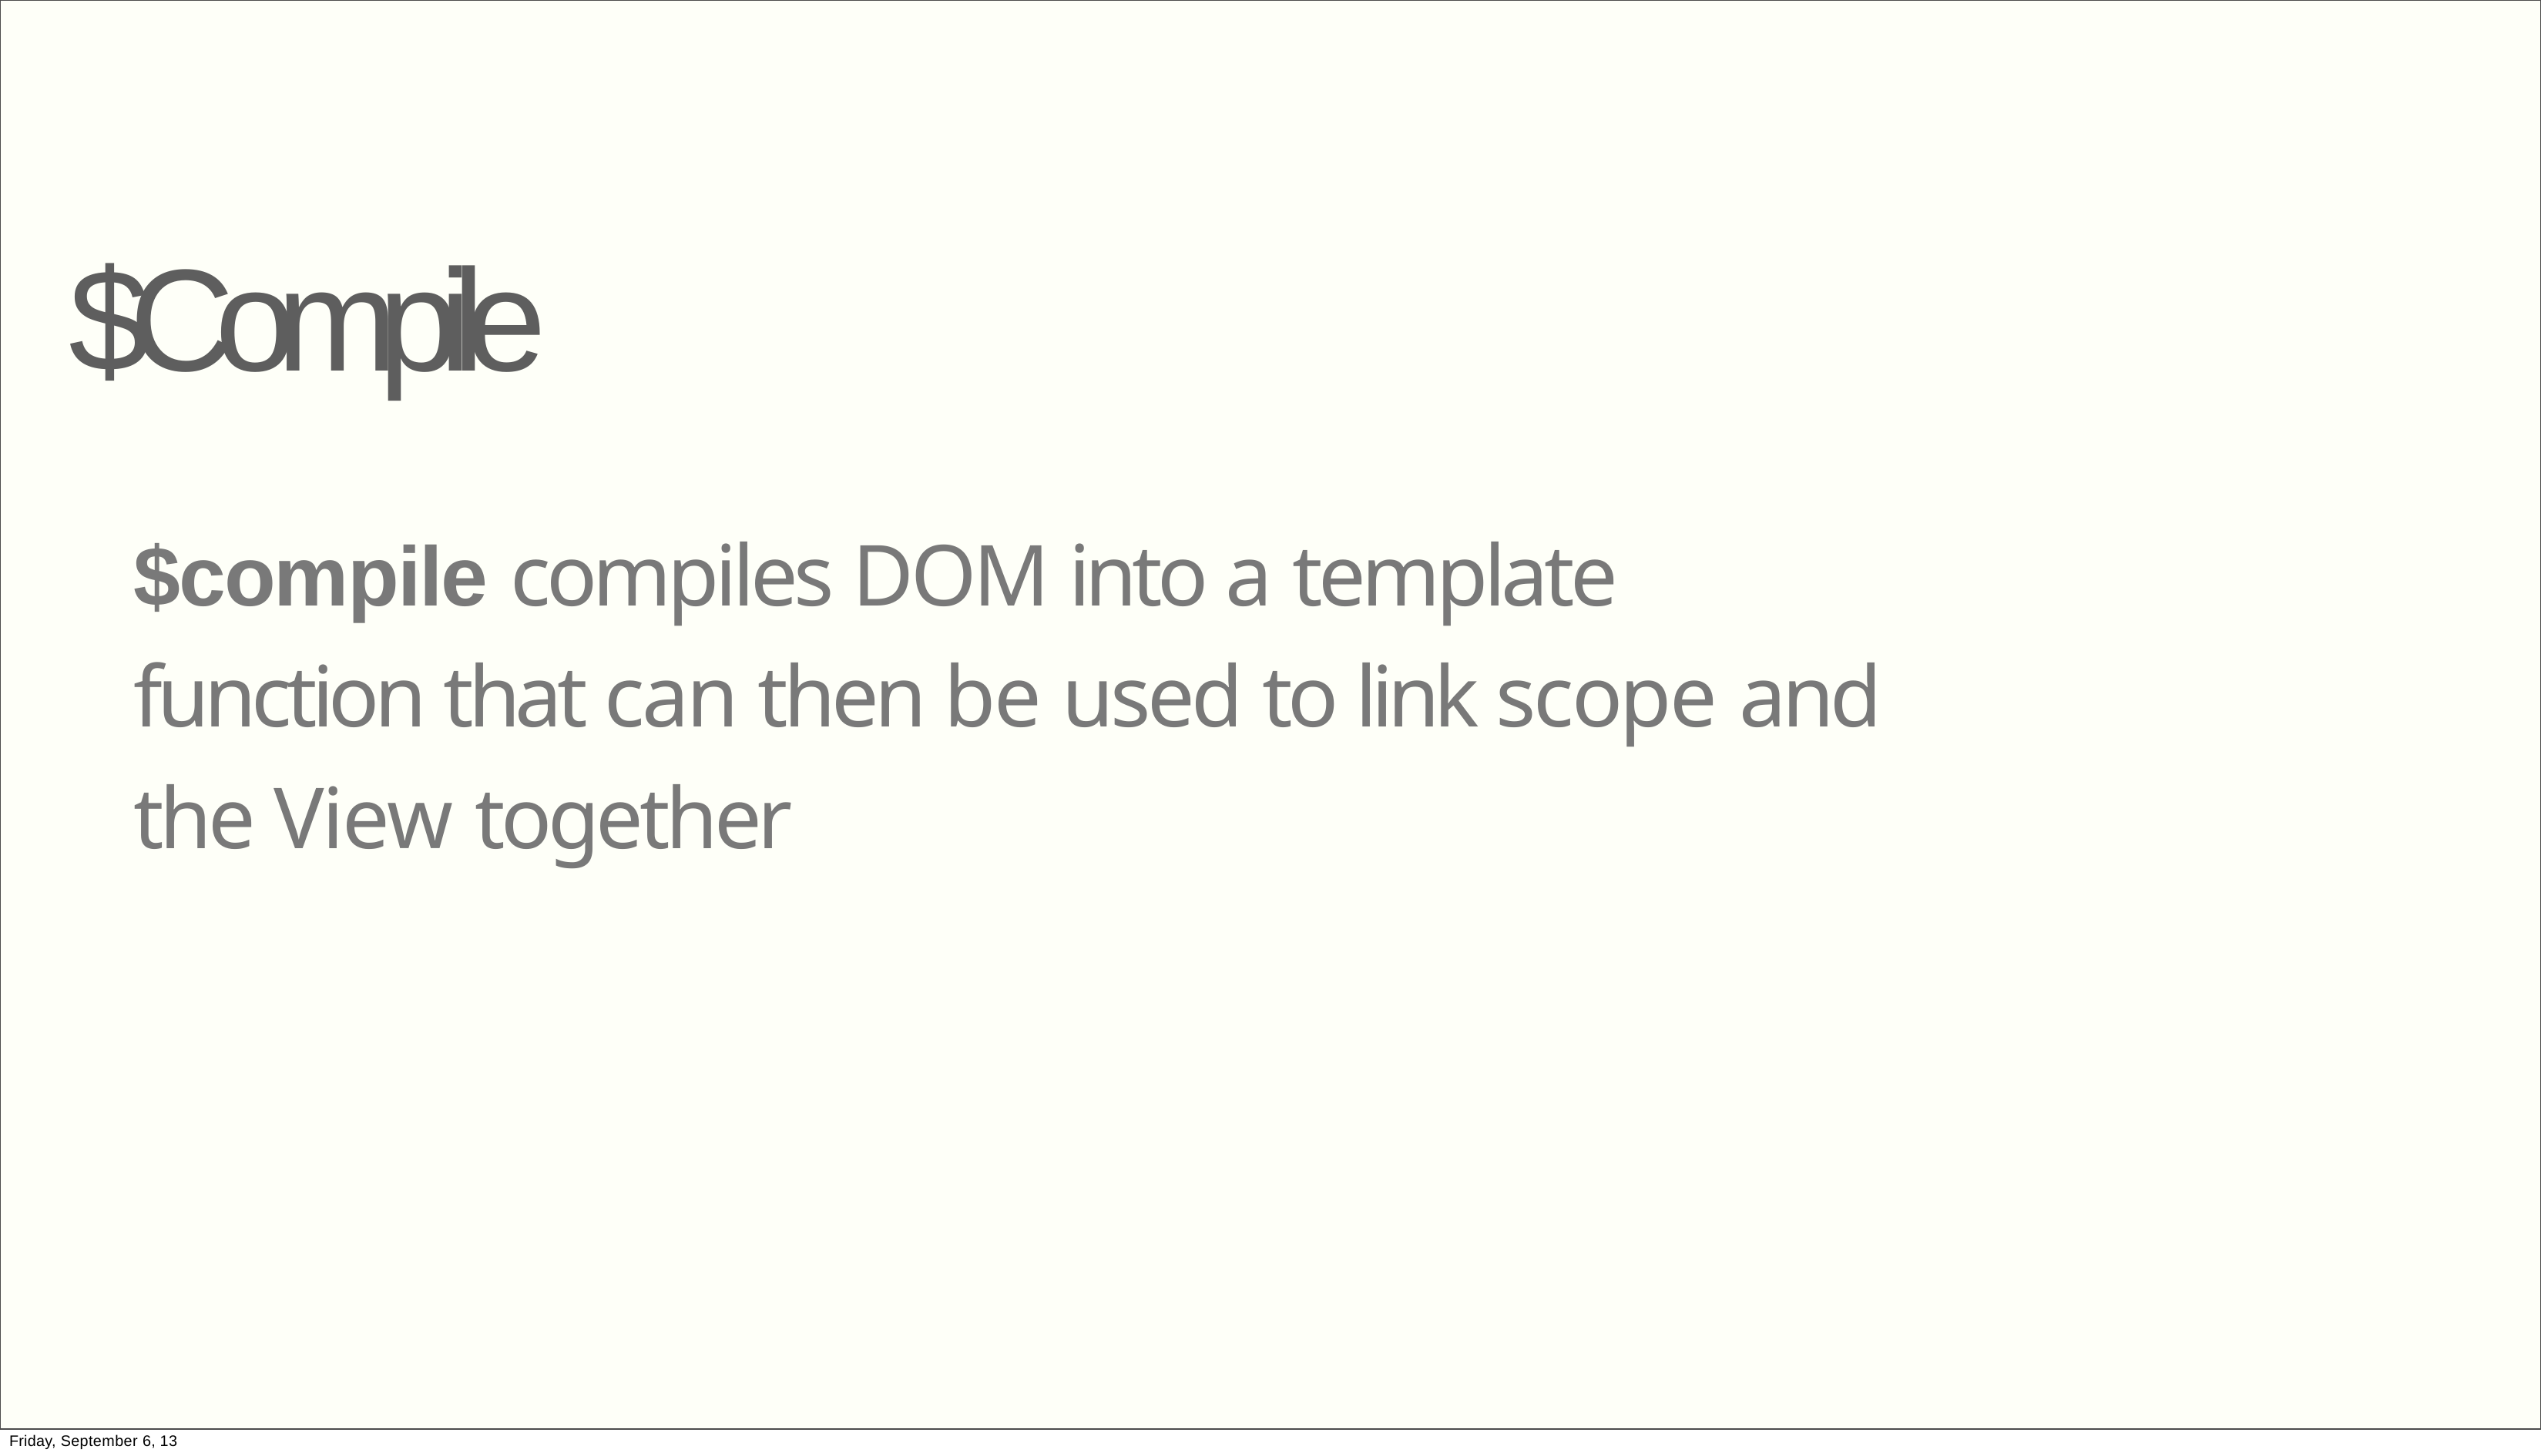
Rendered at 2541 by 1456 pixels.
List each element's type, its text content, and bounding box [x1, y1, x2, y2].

footer Friday, September 6, 13 [7, 1432, 183, 1456]
text_box [0, 0, 2541, 1430]
